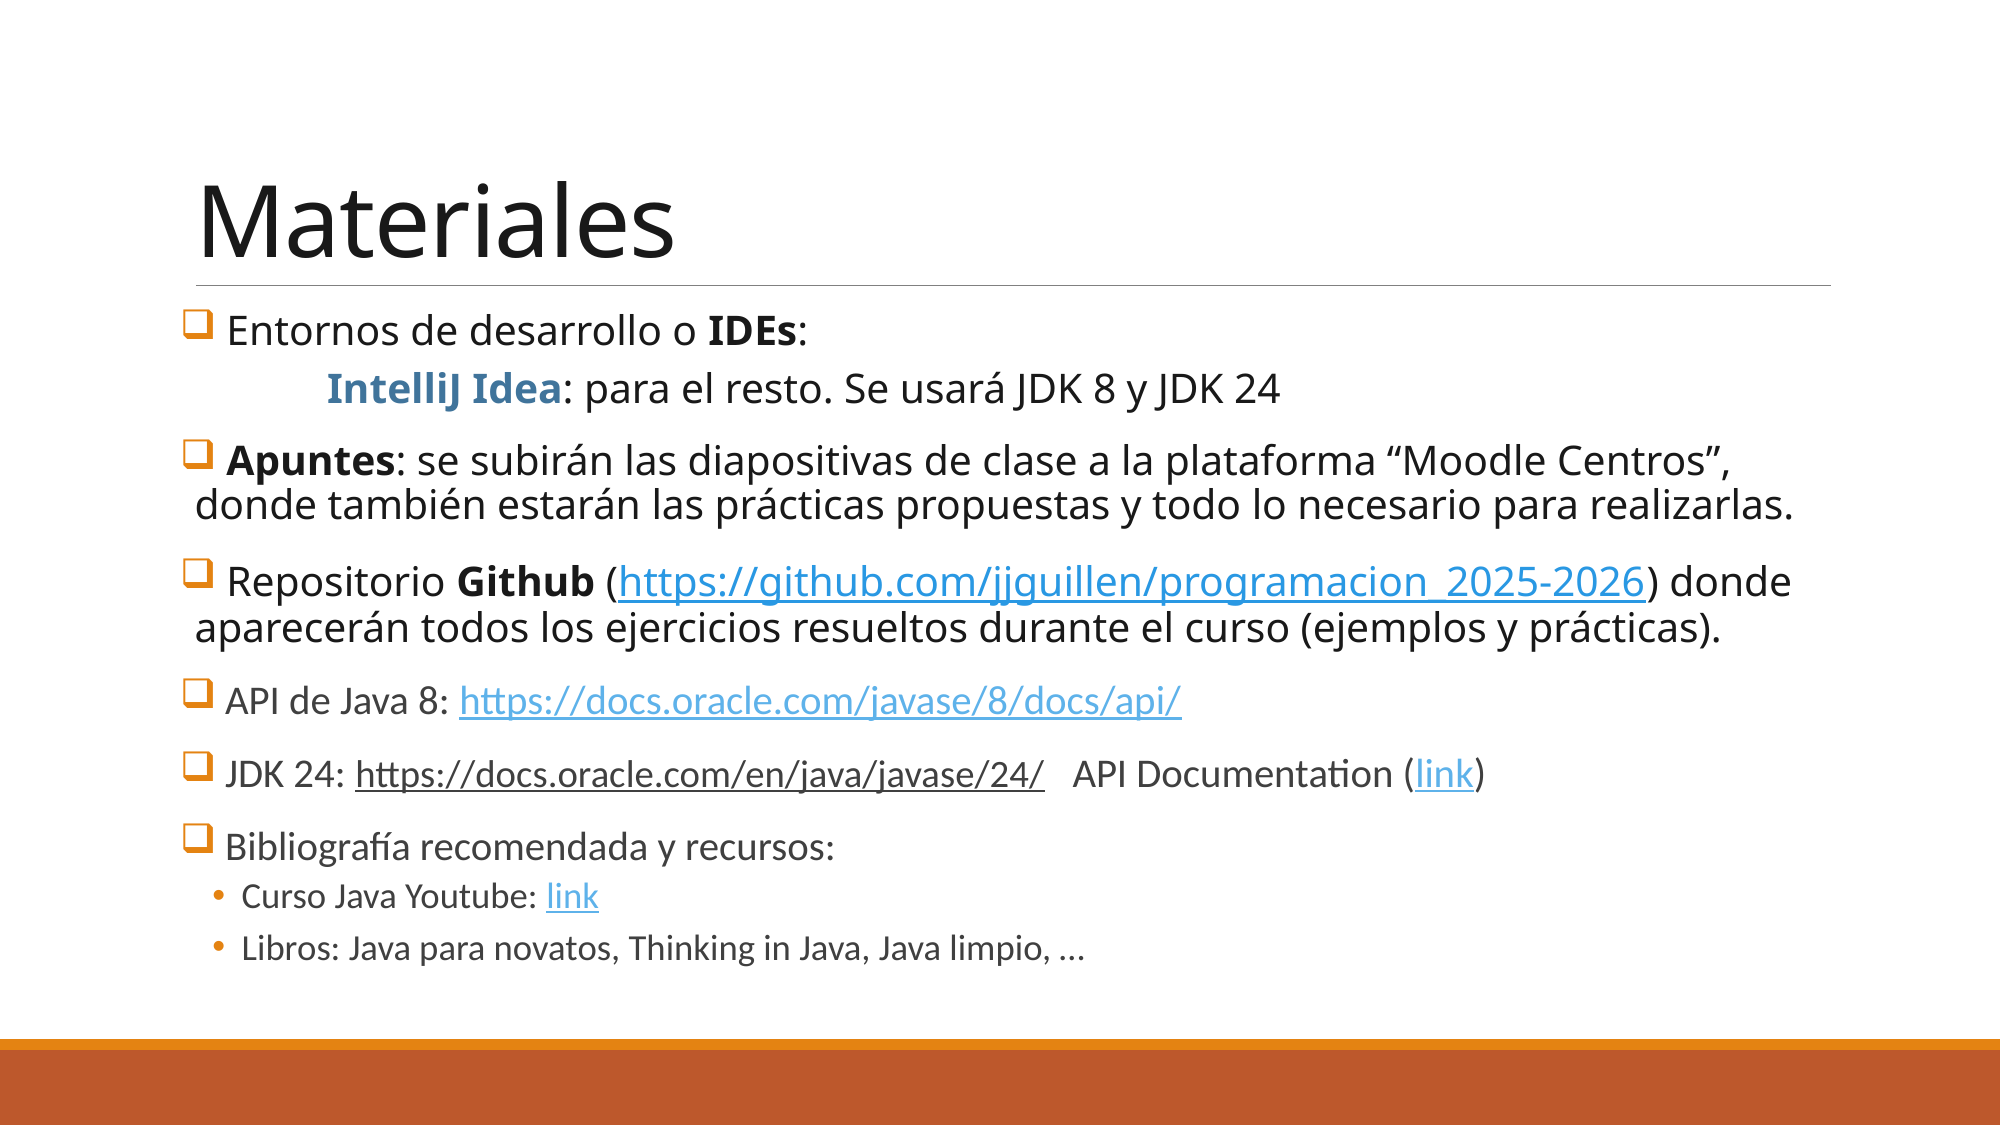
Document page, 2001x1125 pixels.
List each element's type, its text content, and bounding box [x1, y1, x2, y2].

list Entornos de desarrollo o IDEs: IntelliJ Idea: para el resto. Se usará JDK 8 y JDK 24 Apuntes: se subirán las diapositivas de clase a la plataforma “Moodle Centros”, donde también estarán las prácticas propuestas y todo lo necesario para realizarlas. Repositorio Github (https://github.com/jjguillen/programacion_2025-2026) donde aparecerán todos los ejercicios resueltos durante el curso (ejemplos y prácticas). API de Java 8: https://docs.oracle.com/javase/8/docs/api/ JDK 24: https://docs.oracle.com/en/java/javase/24/ API Documentation (link) Bibliografía recomendada y recursos: Curso Java Youtube: link Libros: Java para novatos, Thinking in Java, Java limpio, … [180, 302, 1830, 1058]
title Materiales [180, 47, 1830, 285]
